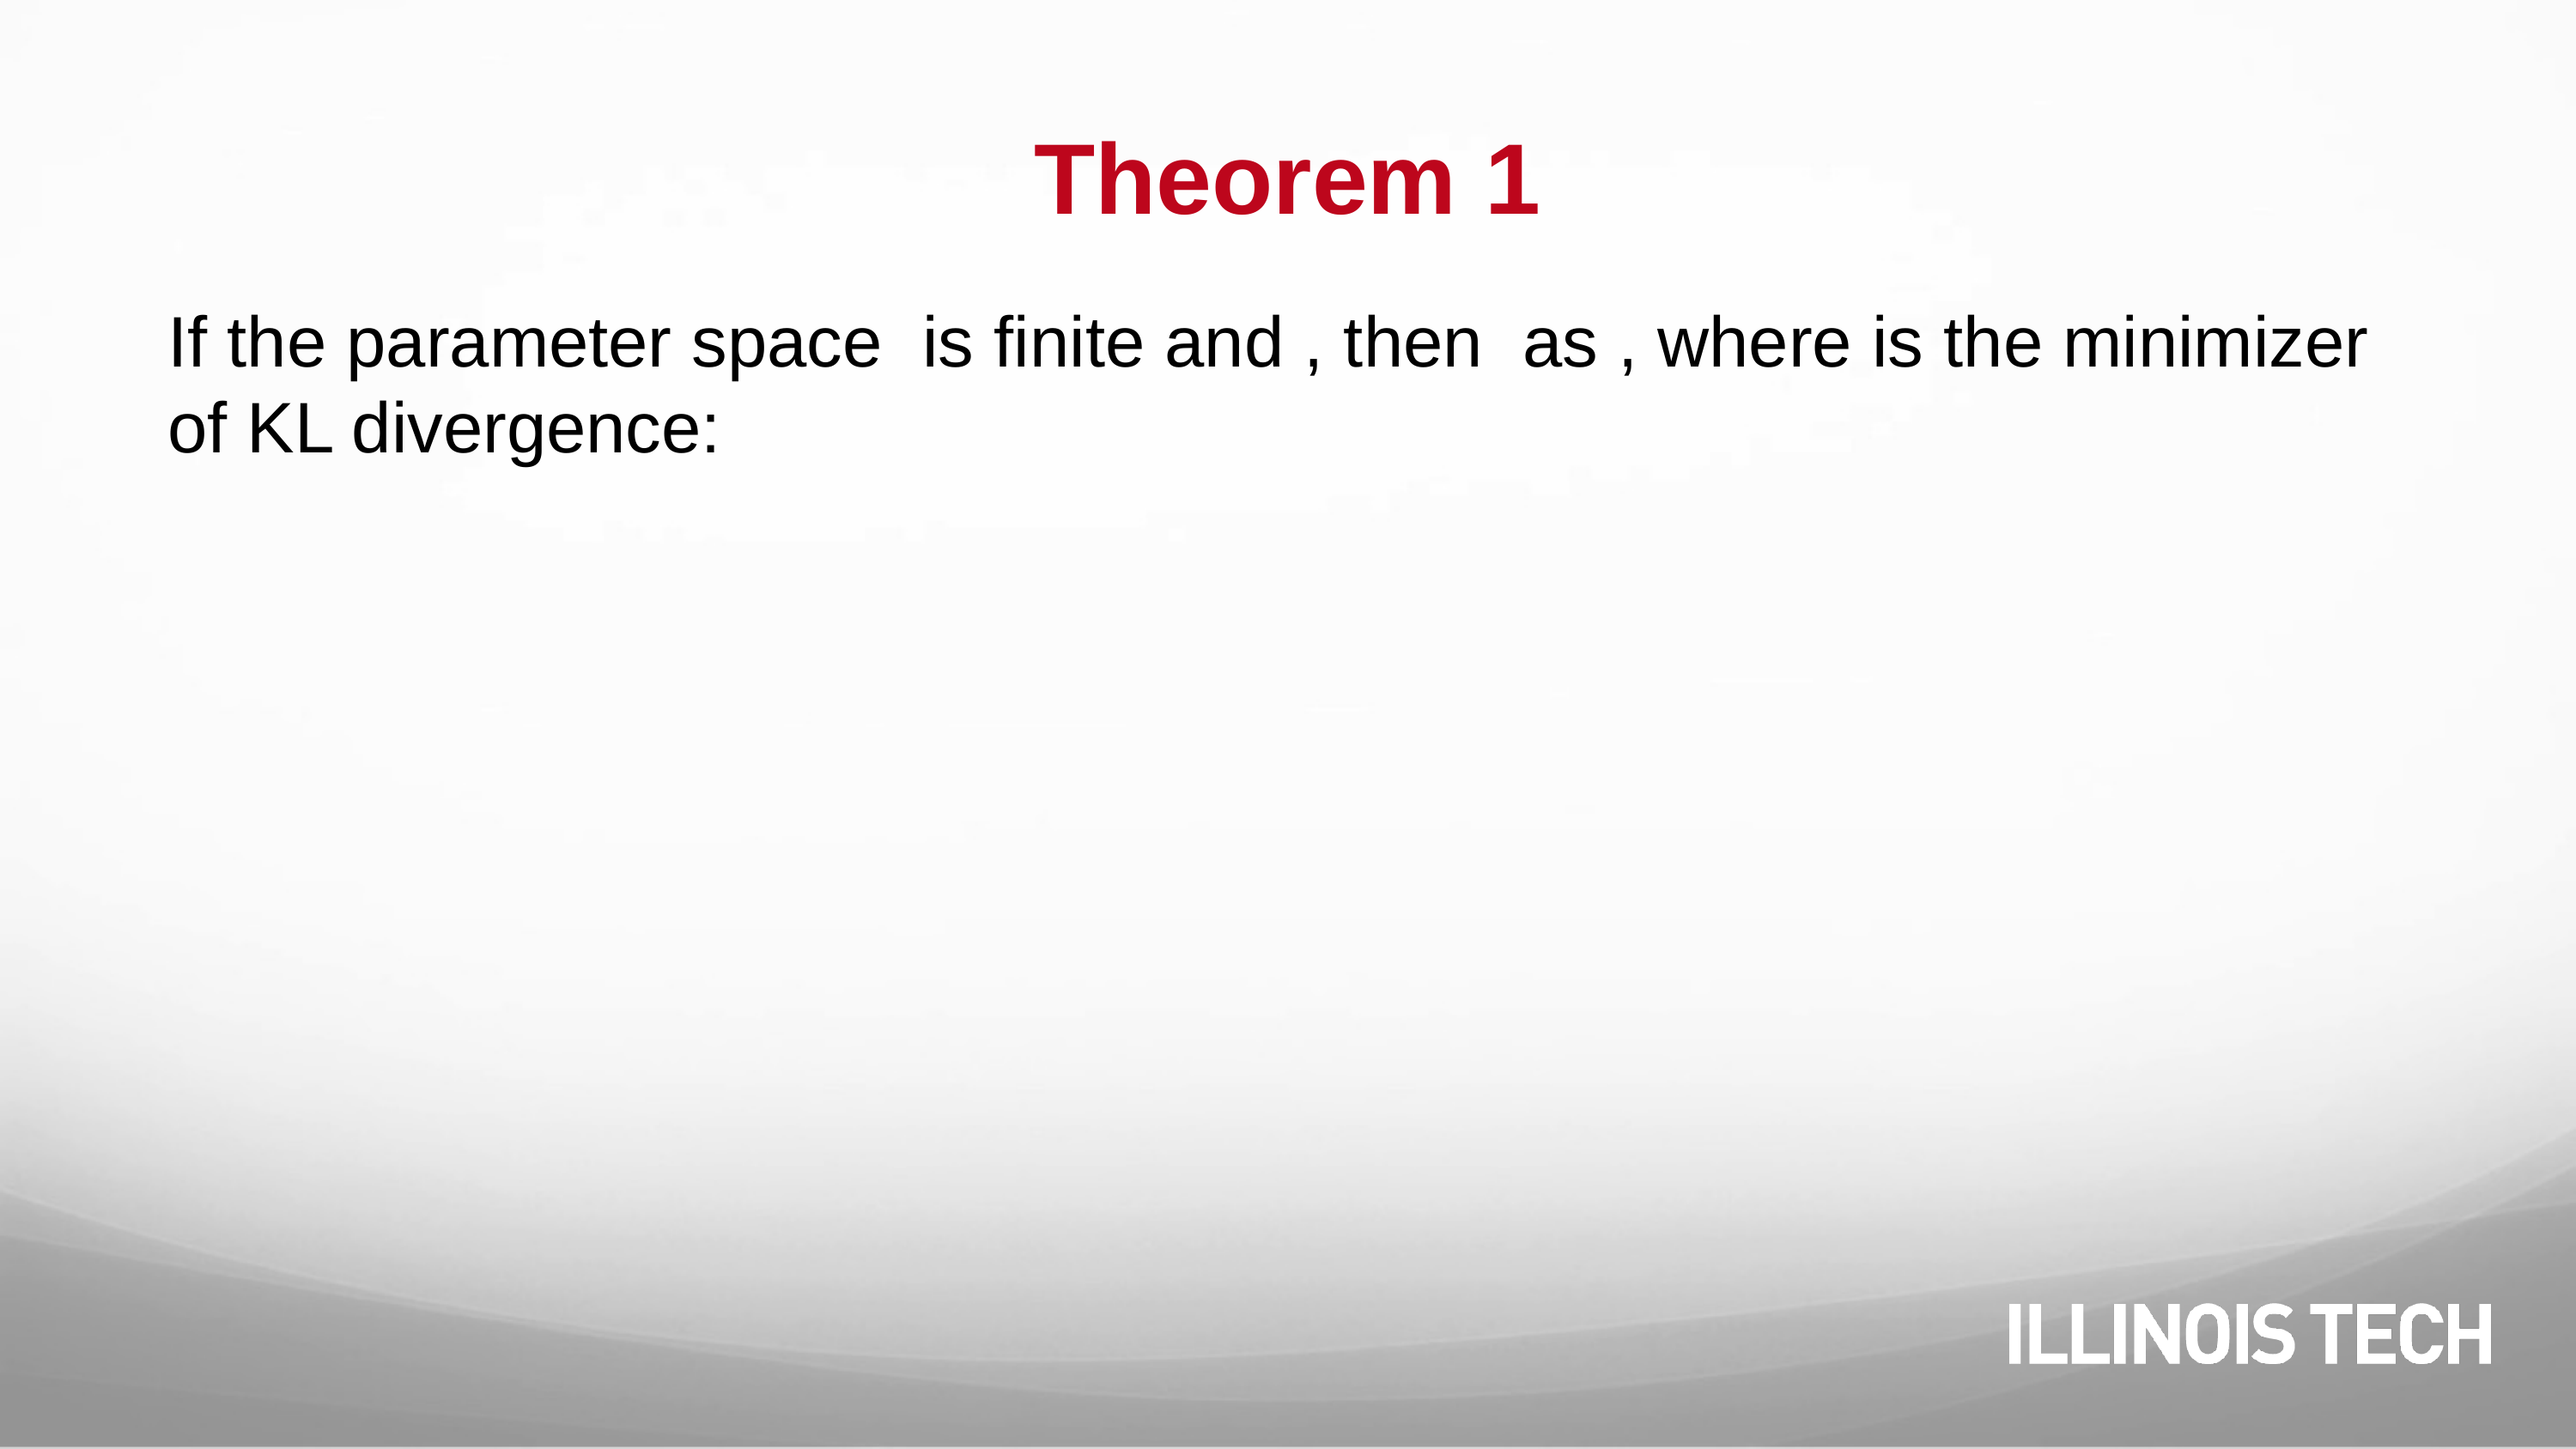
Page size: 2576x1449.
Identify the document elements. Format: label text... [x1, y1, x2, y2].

picture [0, 0, 2576, 1449]
title Theorem 1 [155, 22, 2421, 241]
